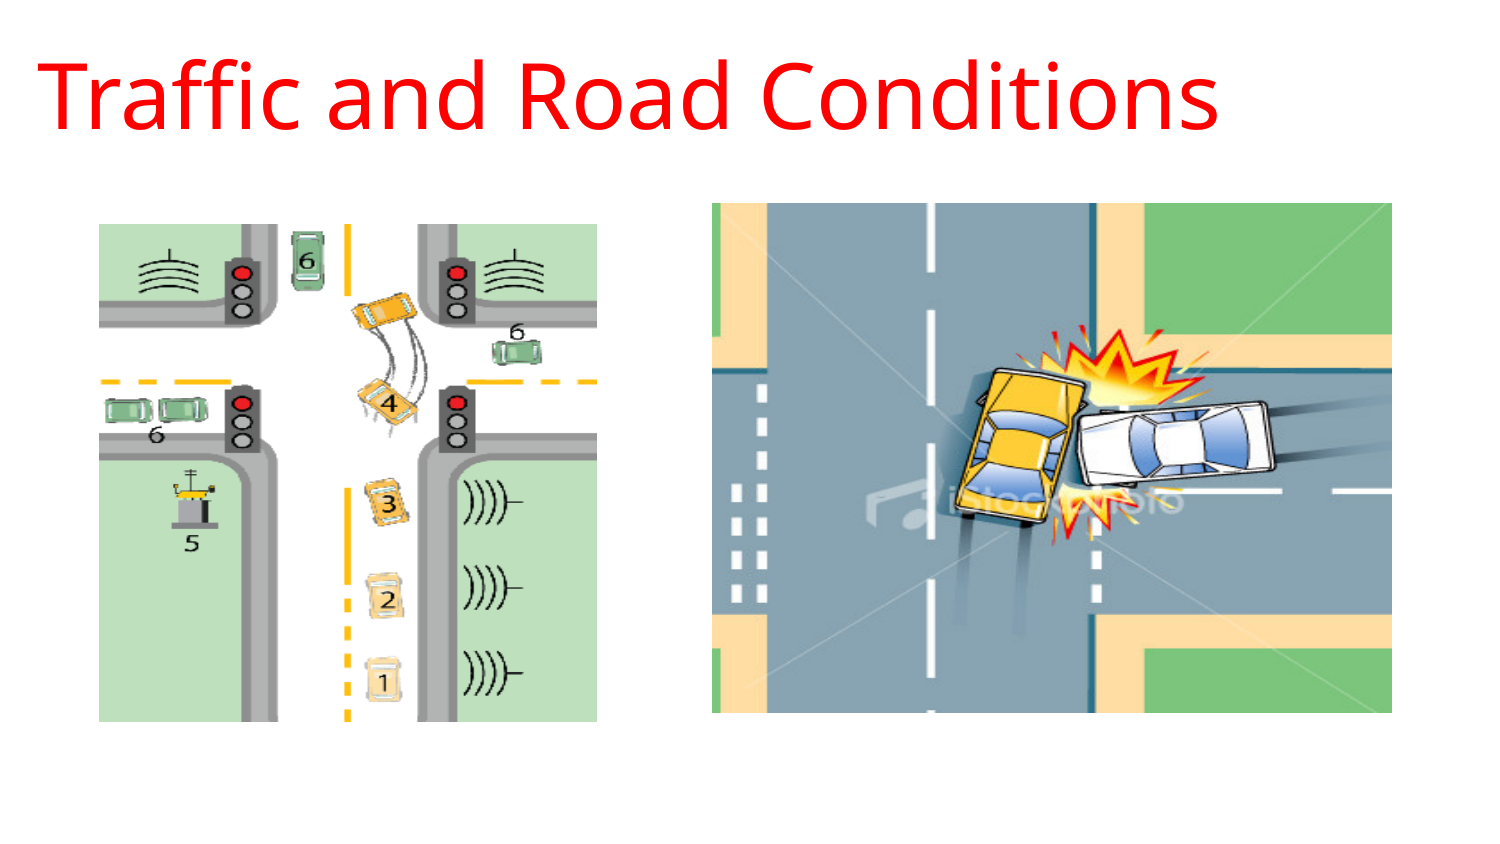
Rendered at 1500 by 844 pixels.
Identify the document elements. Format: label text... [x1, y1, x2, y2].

picture [712, 203, 1392, 713]
title Traffic and Road Conditions [37, 0, 1275, 150]
picture [99, 224, 597, 722]
